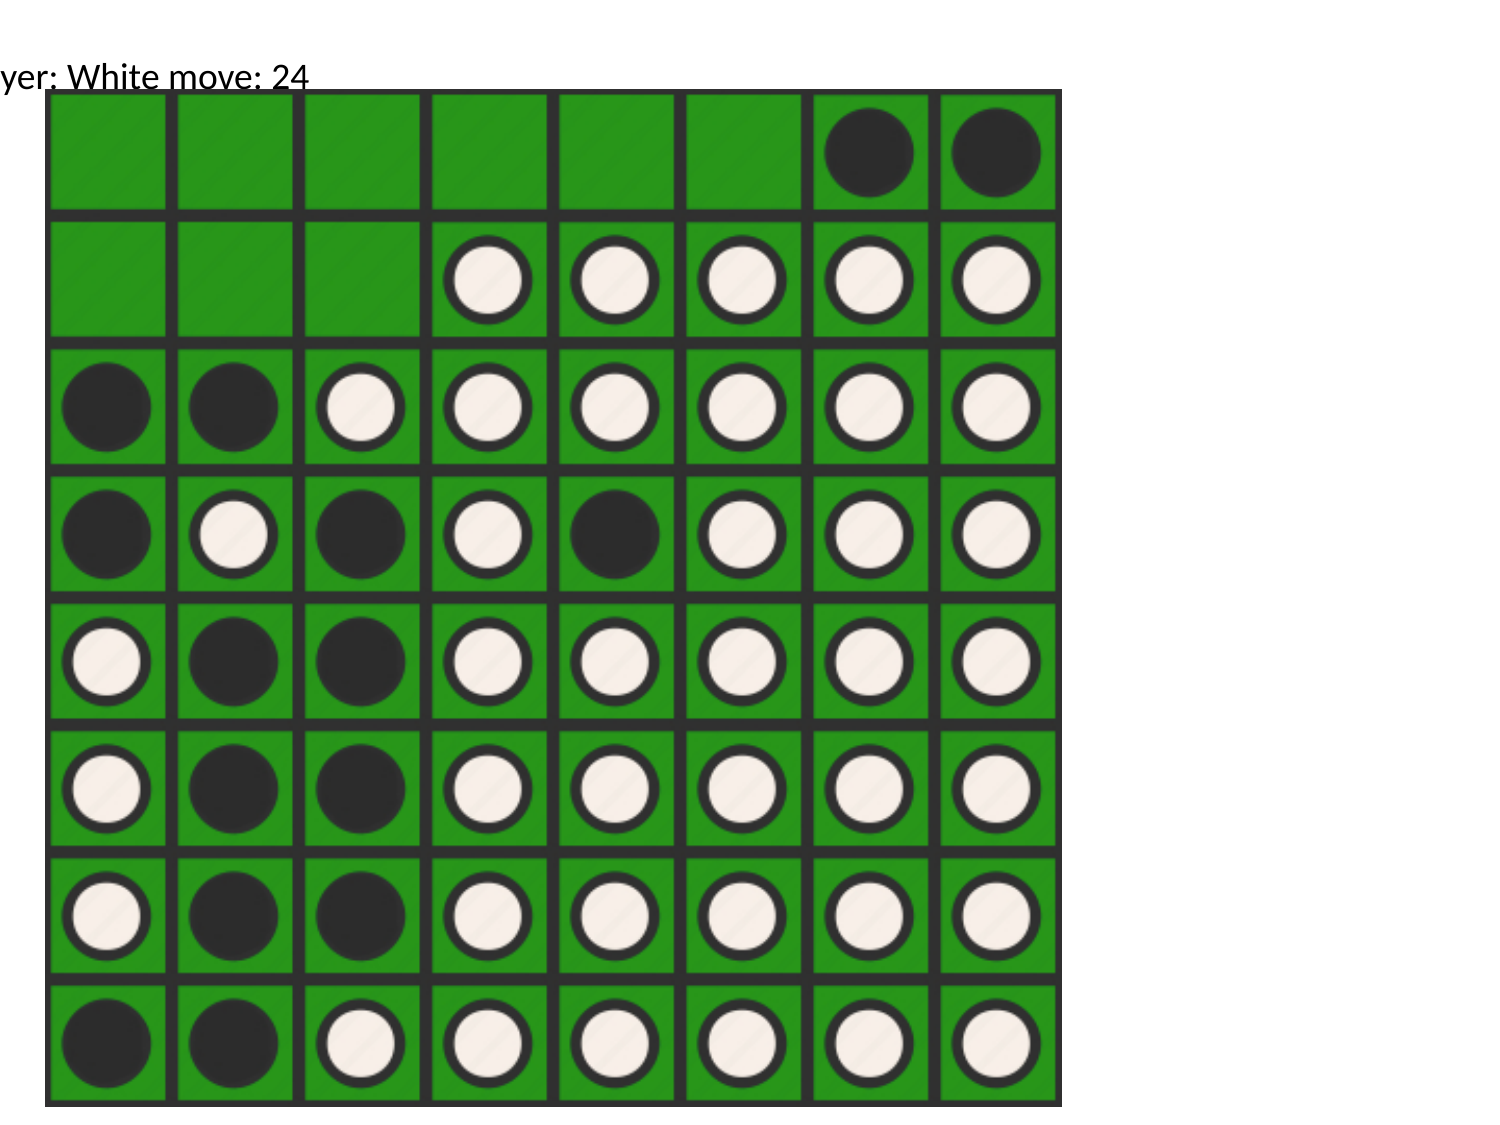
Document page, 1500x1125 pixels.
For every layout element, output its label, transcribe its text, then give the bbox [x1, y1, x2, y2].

text_box turn: 52 player: White move: 24 [0, 44, 325, 105]
picture [44, 89, 1062, 1107]
